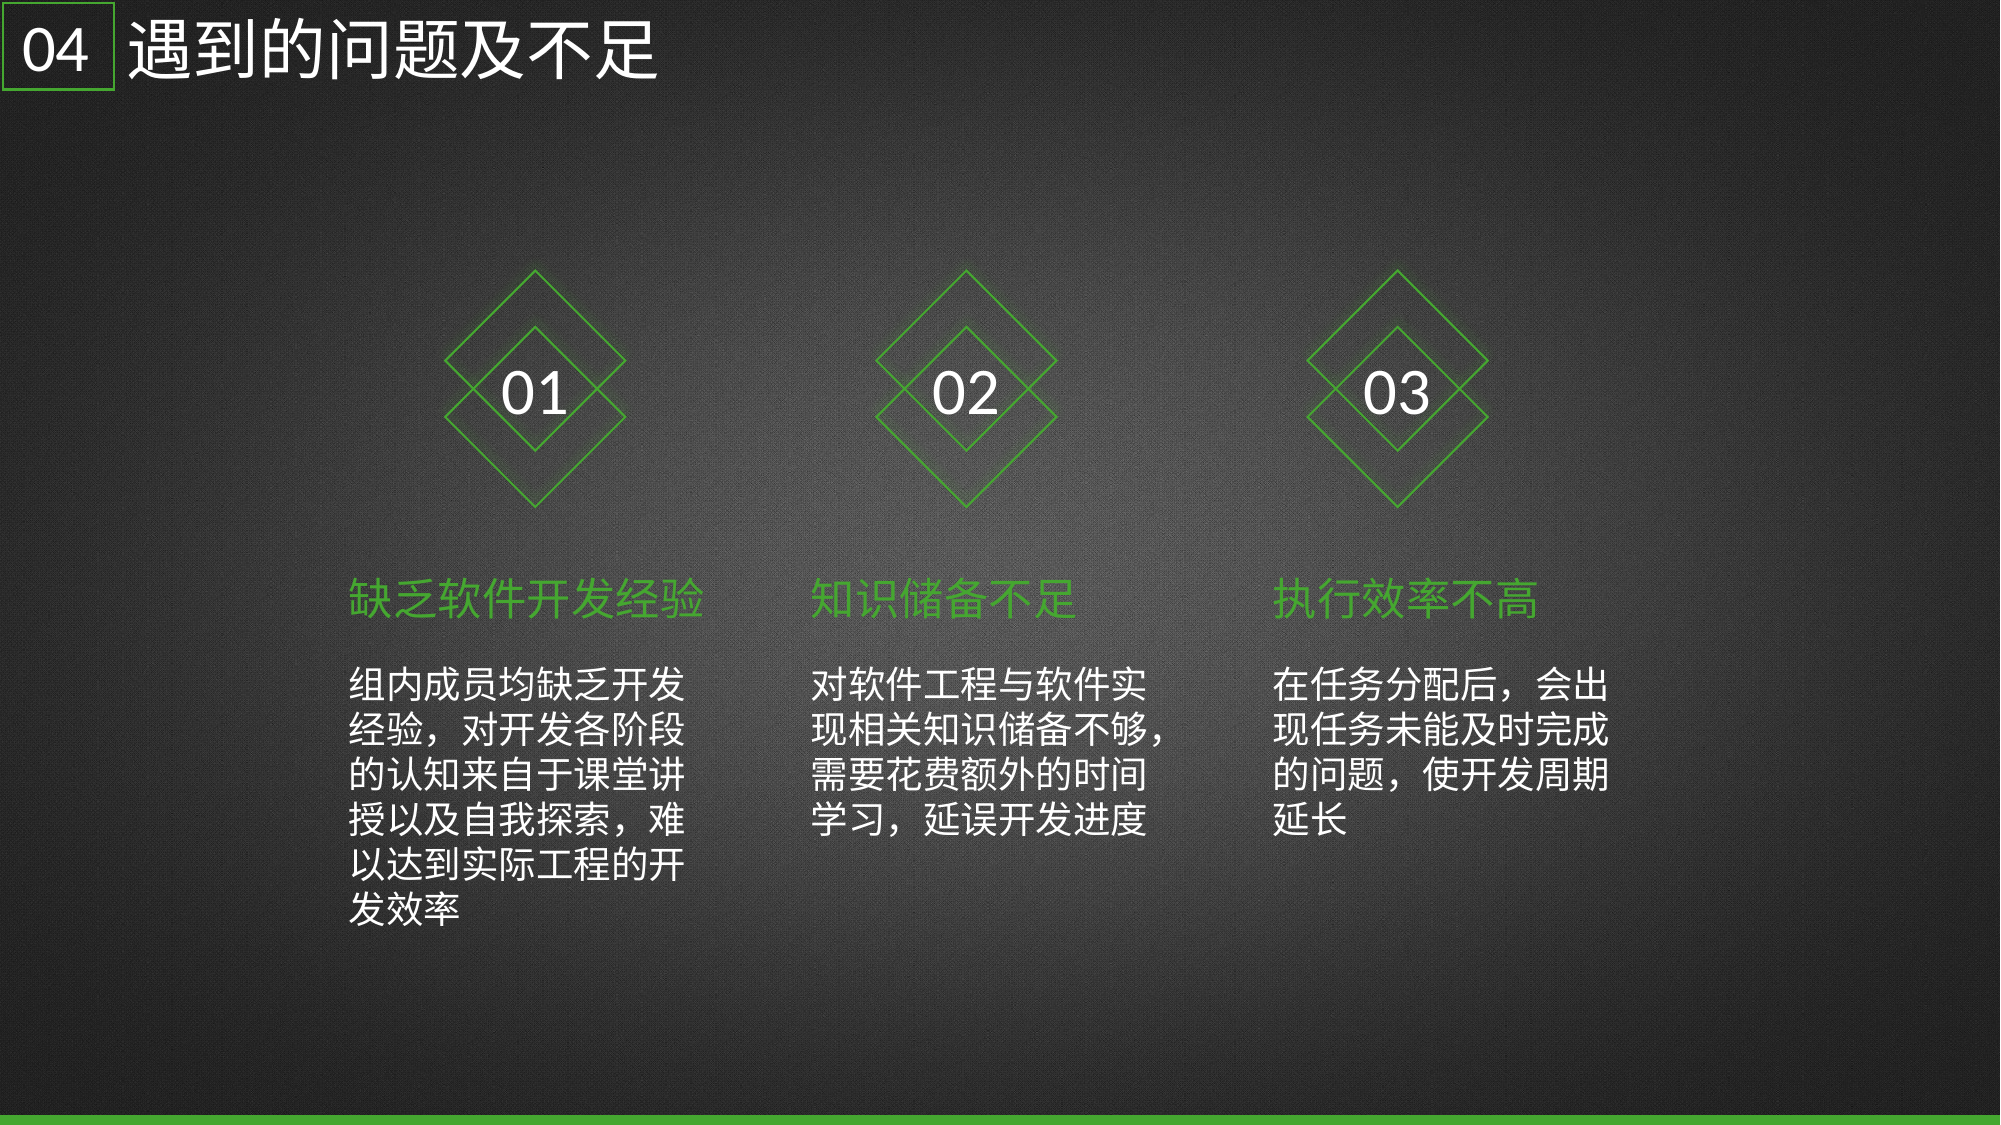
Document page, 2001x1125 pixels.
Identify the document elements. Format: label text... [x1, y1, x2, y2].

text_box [1258, 563, 1661, 851]
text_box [796, 563, 1199, 851]
text_box 遇到的问题及不足 [111, 0, 742, 96]
text_box [0, 1114, 2000, 1125]
picture [0, 0, 2000, 1114]
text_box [445, 270, 1488, 507]
text_box 04 [0, 0, 112, 93]
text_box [333, 563, 737, 941]
